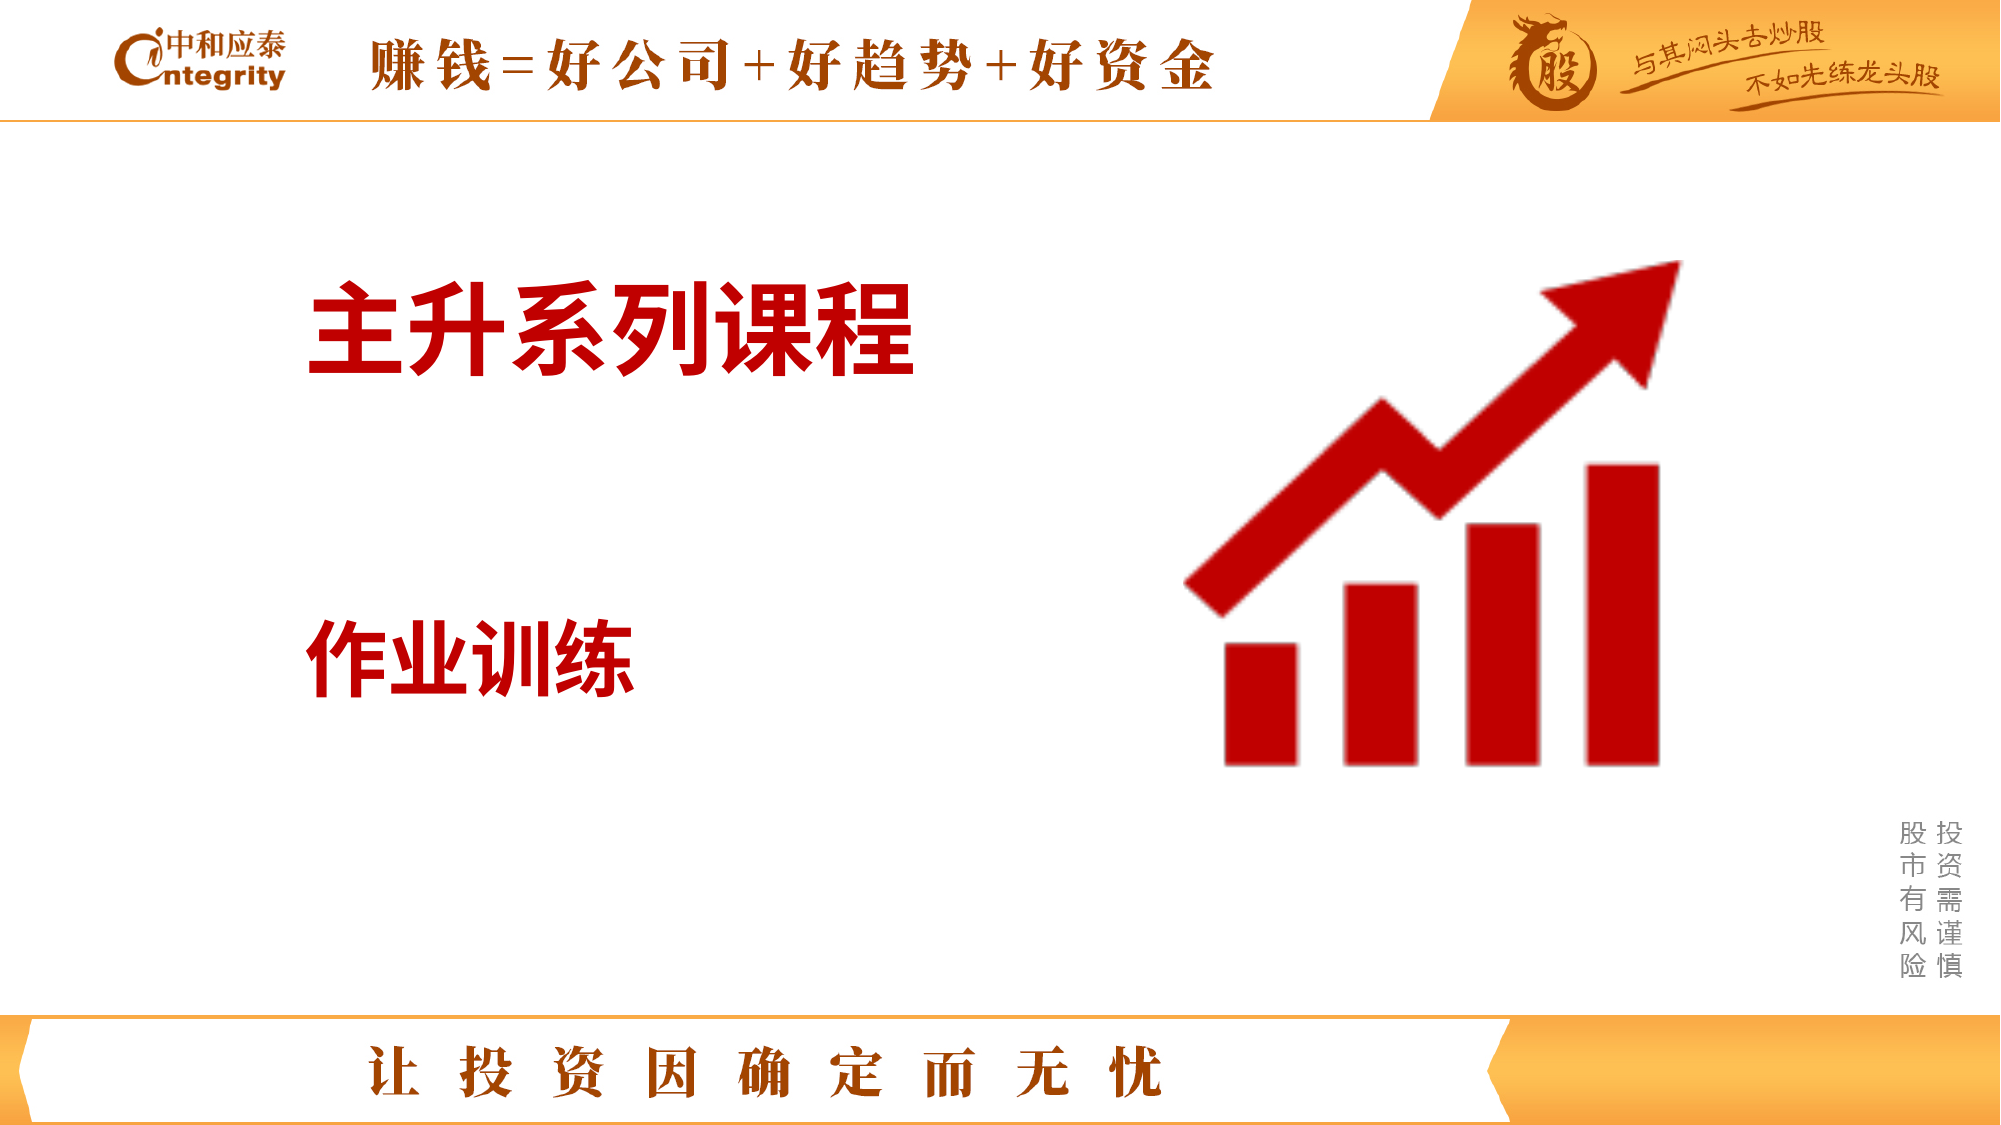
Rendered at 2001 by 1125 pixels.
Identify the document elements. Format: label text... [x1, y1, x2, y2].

picture [0, 0, 2000, 1125]
title 主升系列课程 [289, 226, 1123, 400]
text_box 作业训练 [289, 599, 1077, 715]
